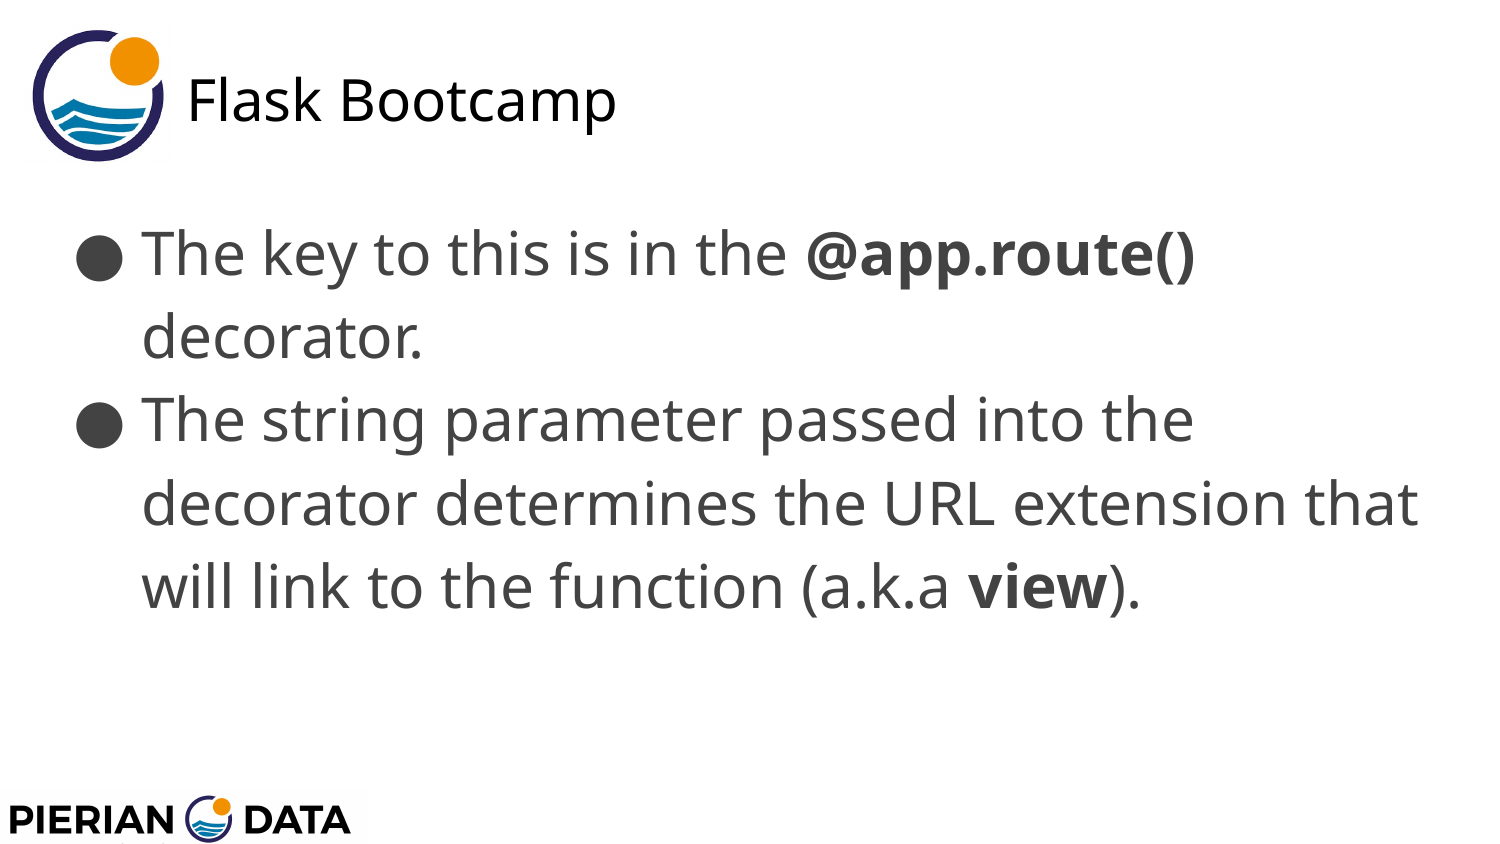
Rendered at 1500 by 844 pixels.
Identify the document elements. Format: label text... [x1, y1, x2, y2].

picture [24, 24, 172, 167]
picture [0, 787, 368, 844]
list The key to this is in the @app.route() decorator. The string parameter passed into the decorator determines the URL extension that will link to the function (a.k.a view). [51, 189, 1476, 750]
title Flask Bootcamp [176, 48, 1449, 143]
